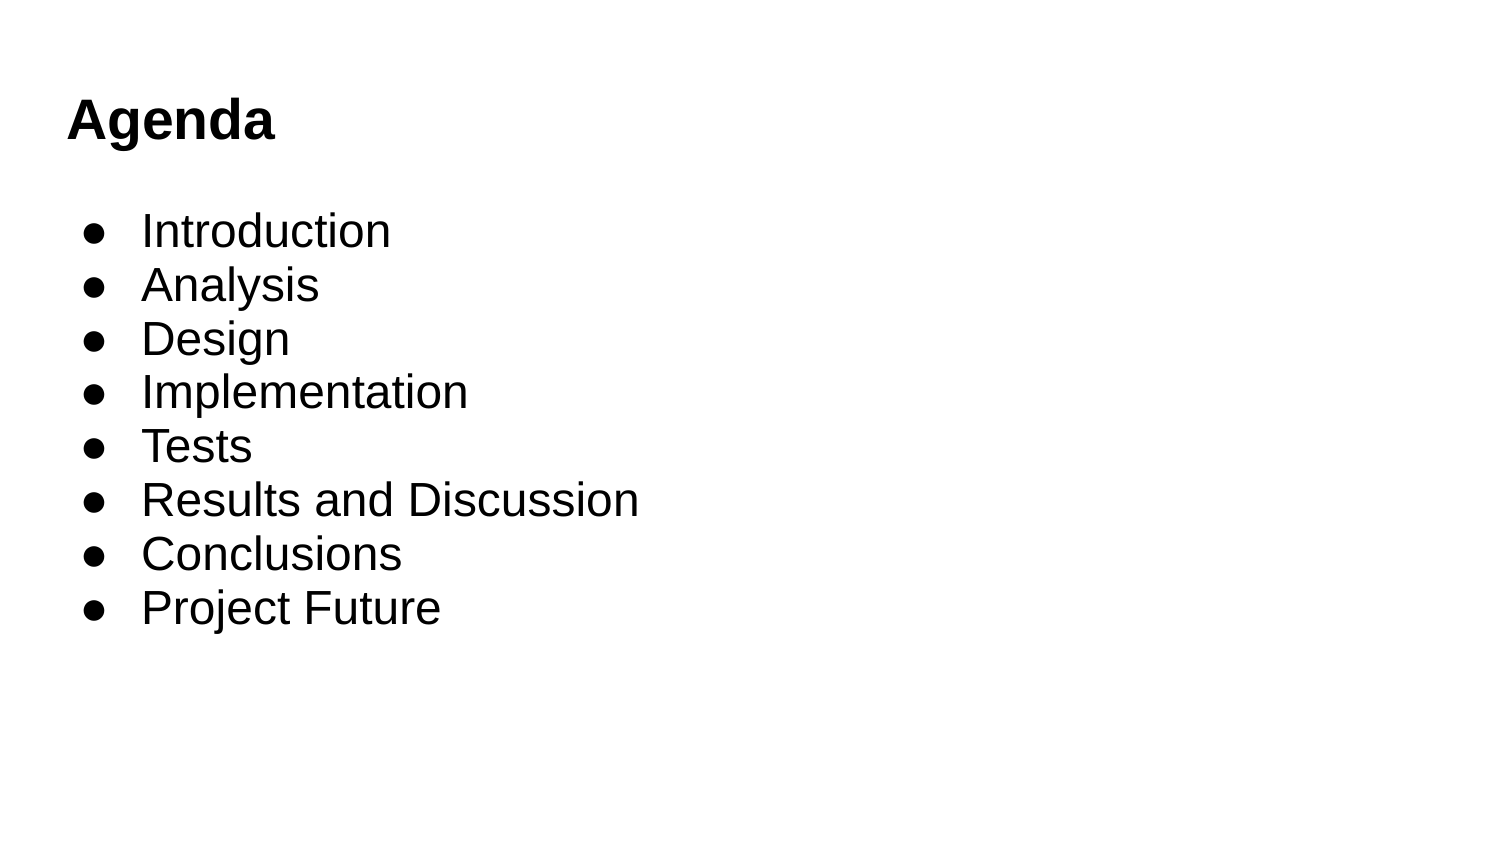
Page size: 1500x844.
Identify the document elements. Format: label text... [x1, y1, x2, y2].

list Introduction Analysis Design Implementation Tests Results and Discussion Conclusions Project Future [51, 189, 1449, 750]
title Agenda [51, 72, 1449, 167]
